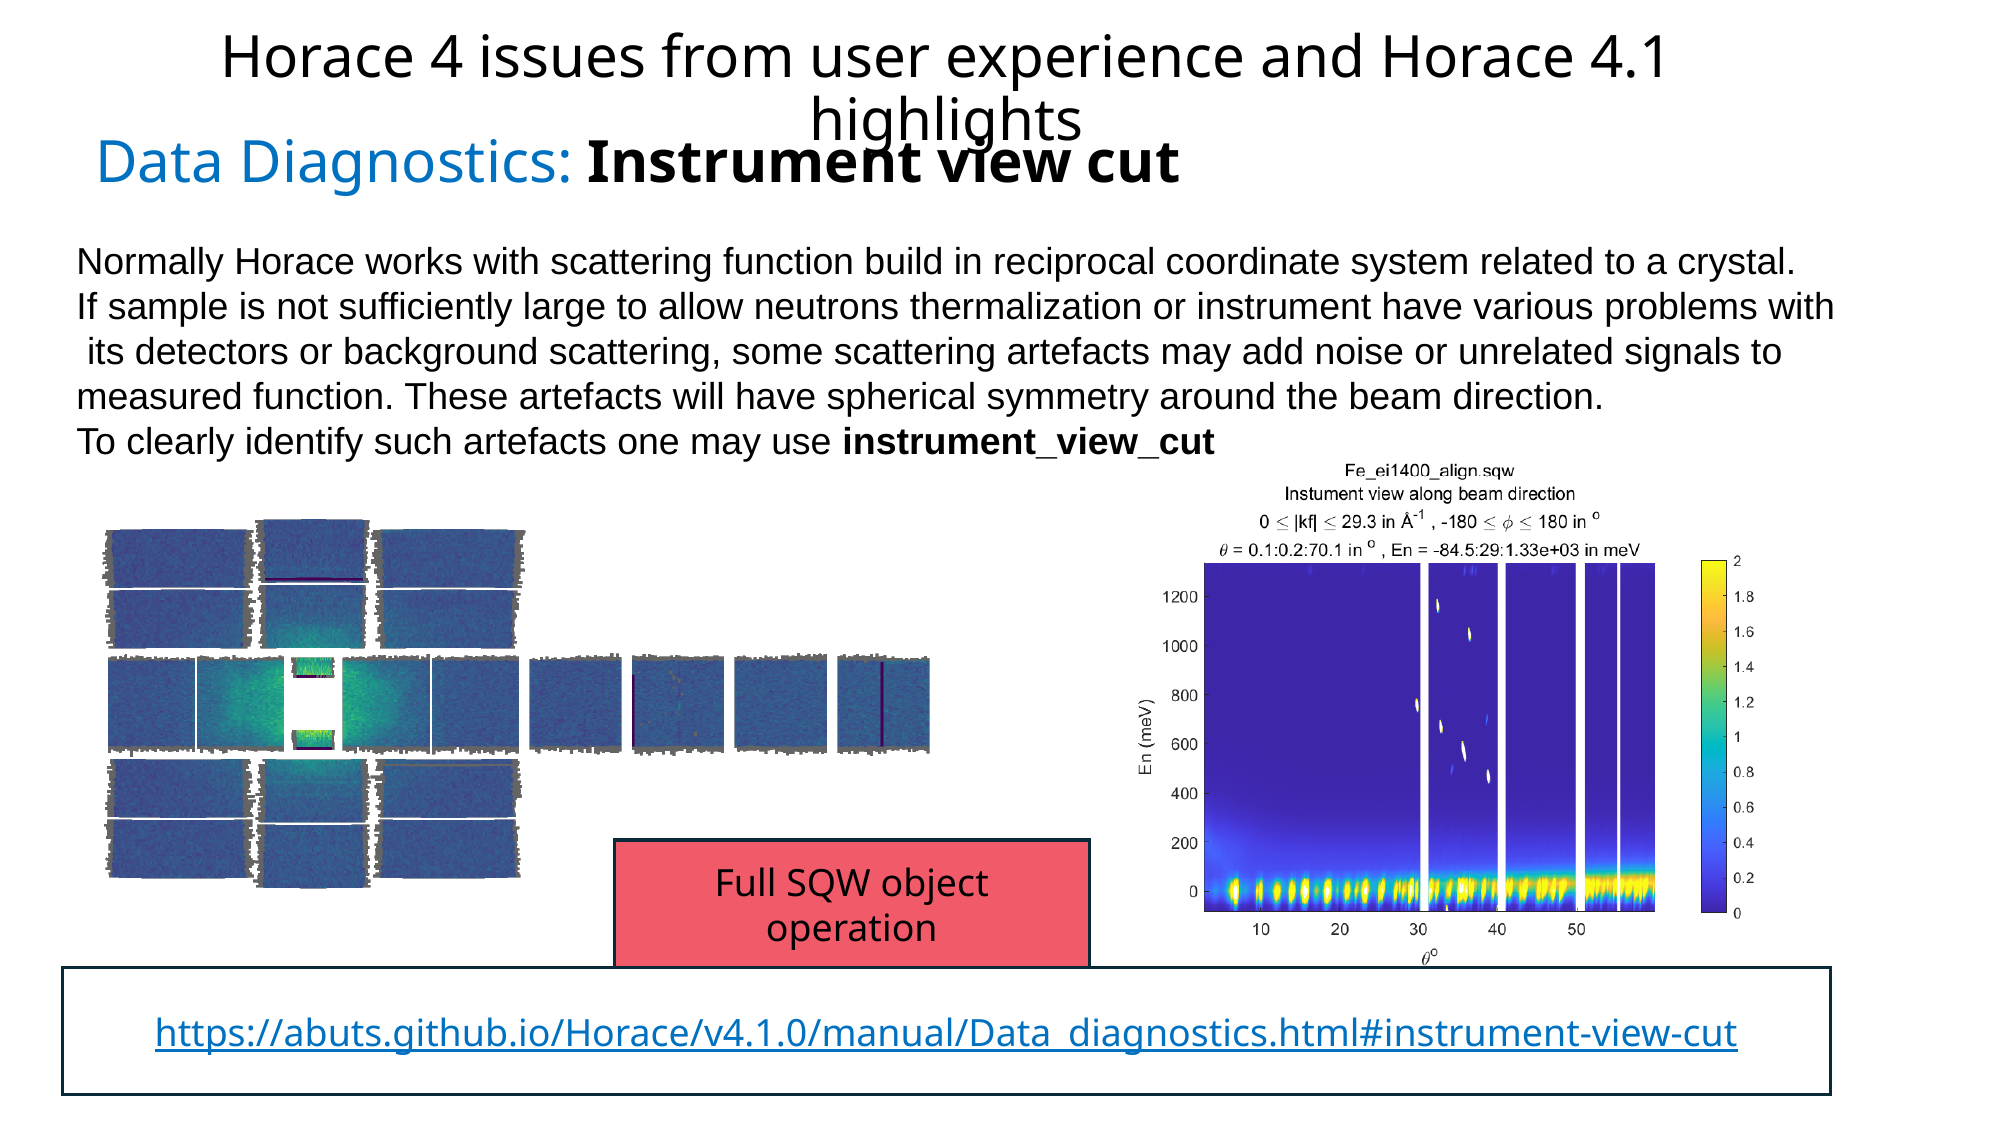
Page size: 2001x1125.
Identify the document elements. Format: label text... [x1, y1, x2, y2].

subtitle Horace 4 issues from user experience and Horace 4.1 highlights [102, 19, 1791, 144]
text_box Normally Horace works with scattering function build in reciprocal coordinate system related to a crystal. If sample is not sufficiently large to allow neutrons thermalization or instrument have various problems with its detectors or background scattering, some scattering artefacts may add noise or unrelated signals to measured function. These artefacts will have spherical symmetry around the beam direction. To clearly identify such artefacts one may use instrument_view_cut [61, 229, 2000, 470]
text_box Data Diagnostics: Instrument view cut [80, 124, 1769, 210]
text_box https://abuts.github.io/Horace/v4.1.0/manual/Data_diagnostics.html#instrument-view-cut [61, 966, 1832, 1096]
picture [61, 375, 970, 1032]
text_box Full SQW object operation [970, 838, 1091, 969]
picture [1128, 454, 1814, 968]
